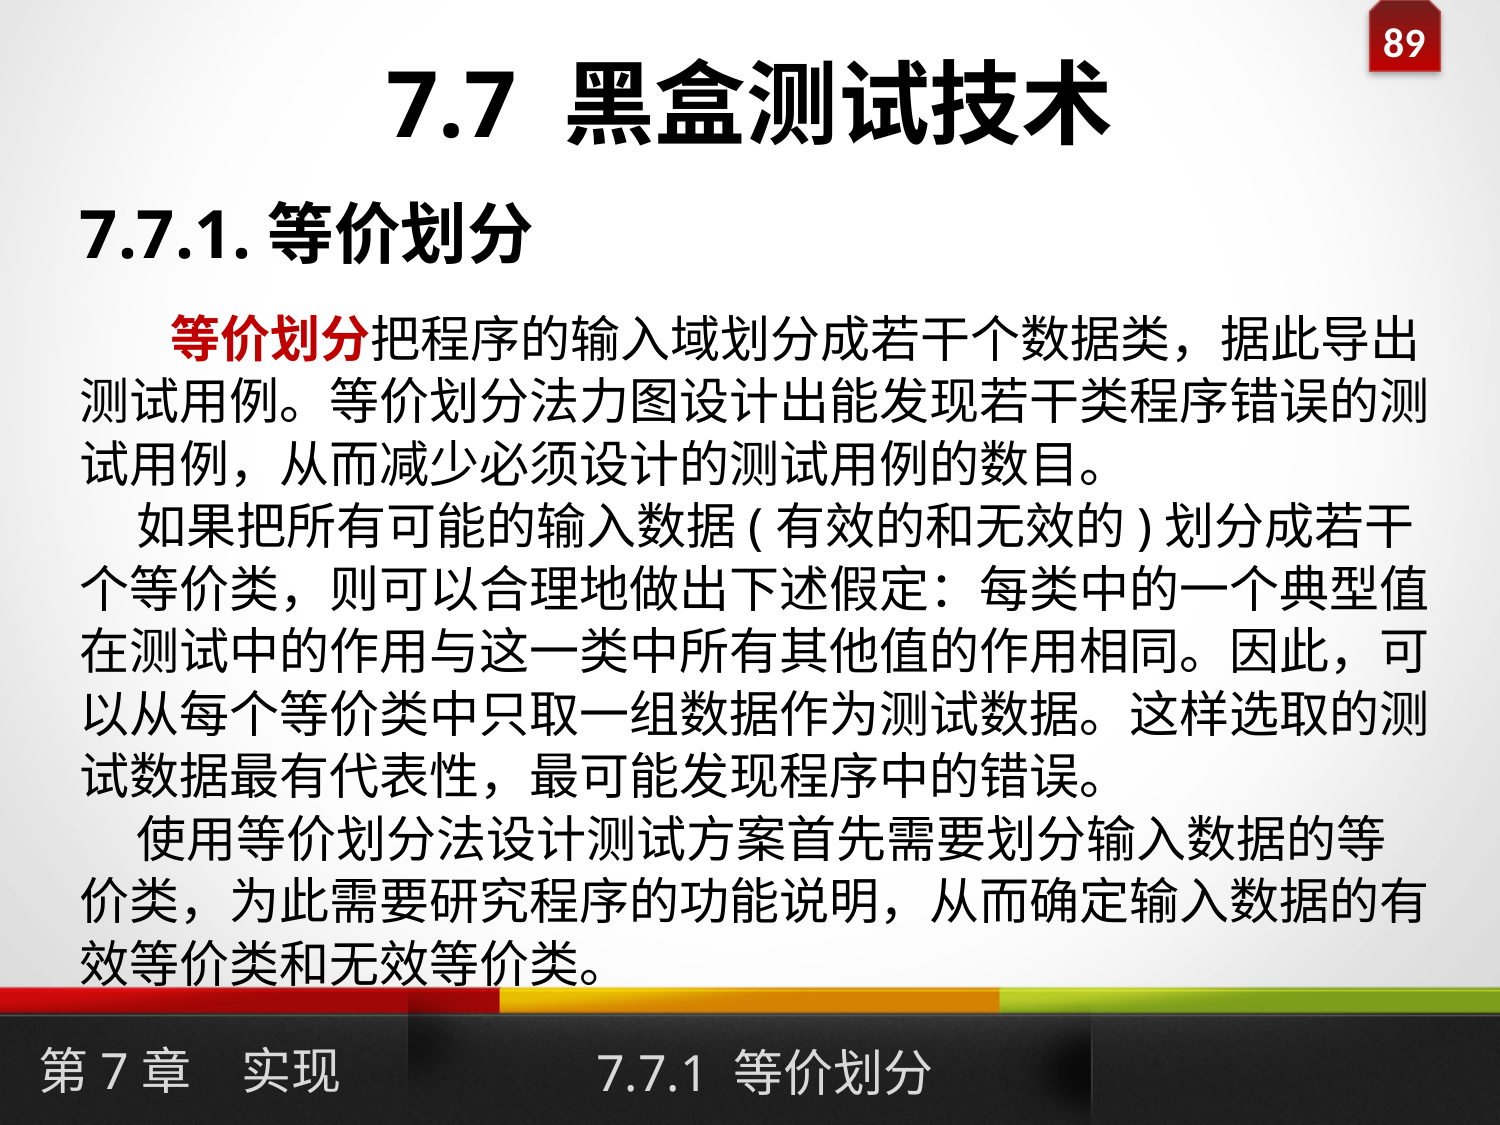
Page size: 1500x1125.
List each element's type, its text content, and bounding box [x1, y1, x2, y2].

picture [0, 0, 1500, 1125]
text_box 7.7.1 等价划分 [458, 1032, 1073, 1111]
title 7.7 黑盒测试技术 [75, 7, 1425, 195]
text_box 第7章 实现 [0, 1032, 380, 1108]
list 7.7.1.等价划分 [64, 184, 1415, 284]
text_box 等价划分把程序的输入域划分成若干个数据类，据此导出测试用例。等价划分法力图设计出能发现若干类程序错误的测试用例，从而减少必须设计的测试用例的数目。 如果把所有可能的输入数据(有效的和无效的)划分成若干个等价类，则可以合理地做出下述假定：每类中的一个典型值在测试中的作用与这一类中所有其他值的作用相同。因此，可以从每个等价类中只取一组数据作为测试数据。这样选取的测试数据最有代表性，最可能发现程序中的错误。 使用等价划分法设计测试方案首先需要划分输入数据的等价类，为此需要研究程序的功能说明，从而确定输入数据的有效等价类和无效等价类。 [64, 297, 1447, 1000]
